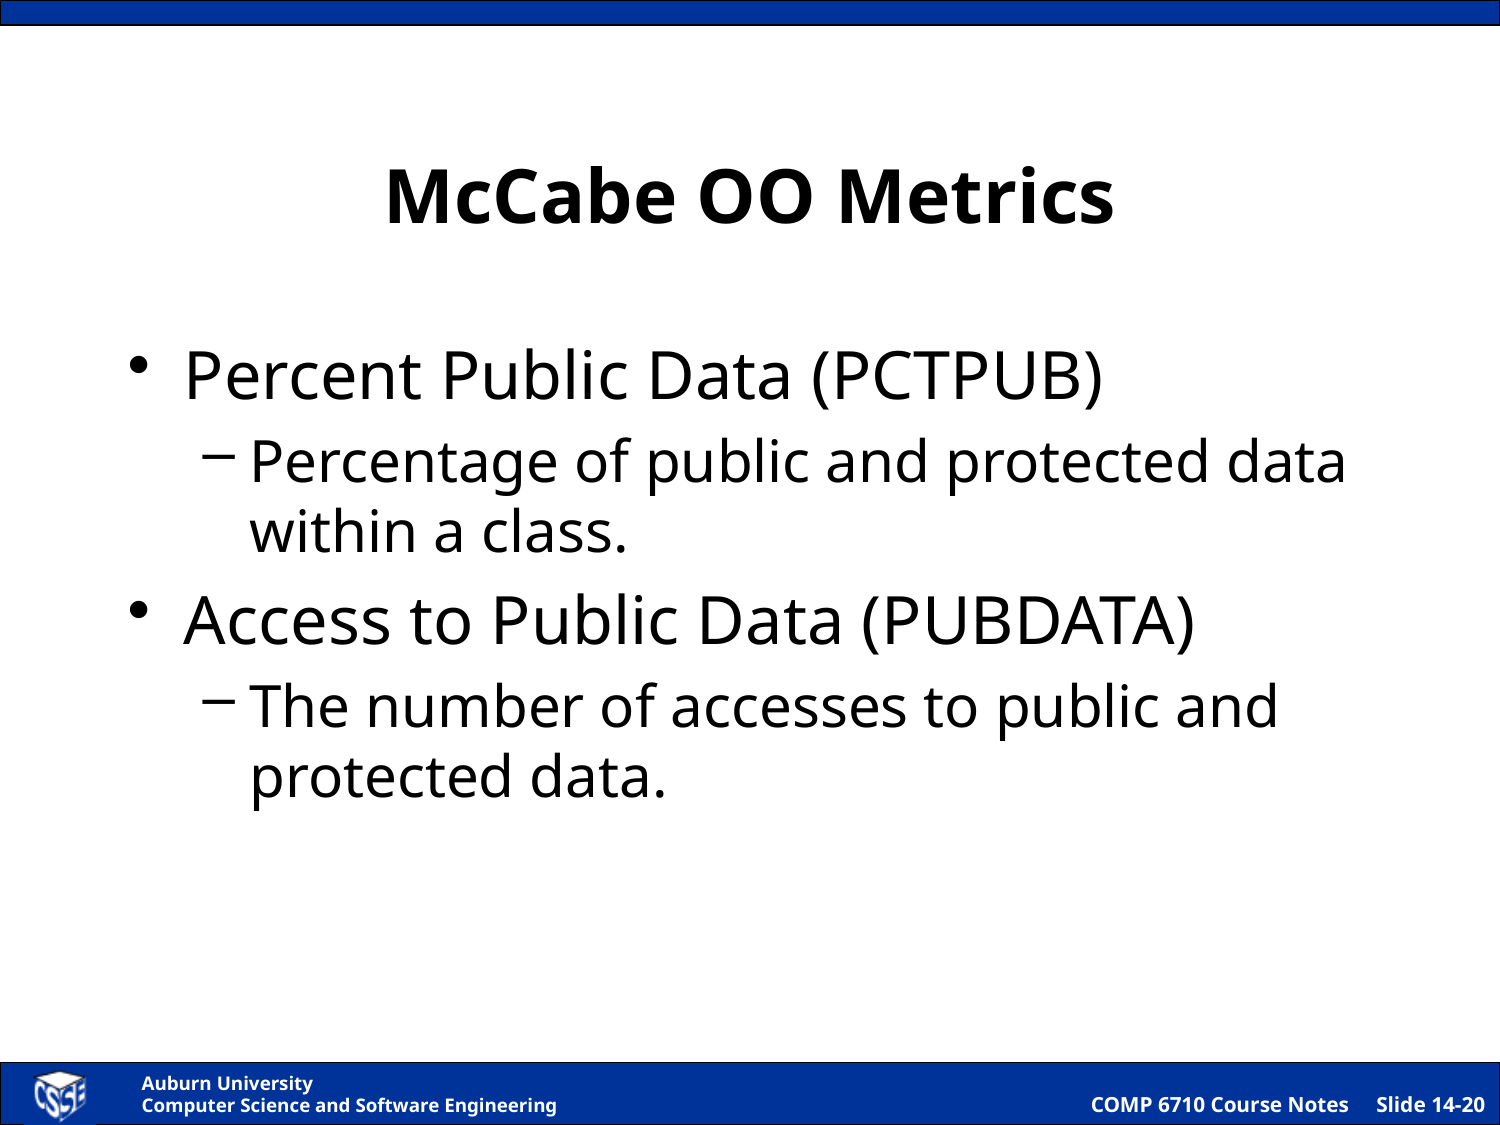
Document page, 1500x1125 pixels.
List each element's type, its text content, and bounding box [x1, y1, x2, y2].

list Percent Public Data (PCTPUB) Percentage of public and protected data within a class. Access to Public Data (PUBDATA) The number of accesses to public and protected data. [112, 324, 1388, 1000]
title McCabe OO Metrics [112, 99, 1388, 288]
picture [24, 1066, 96, 1125]
